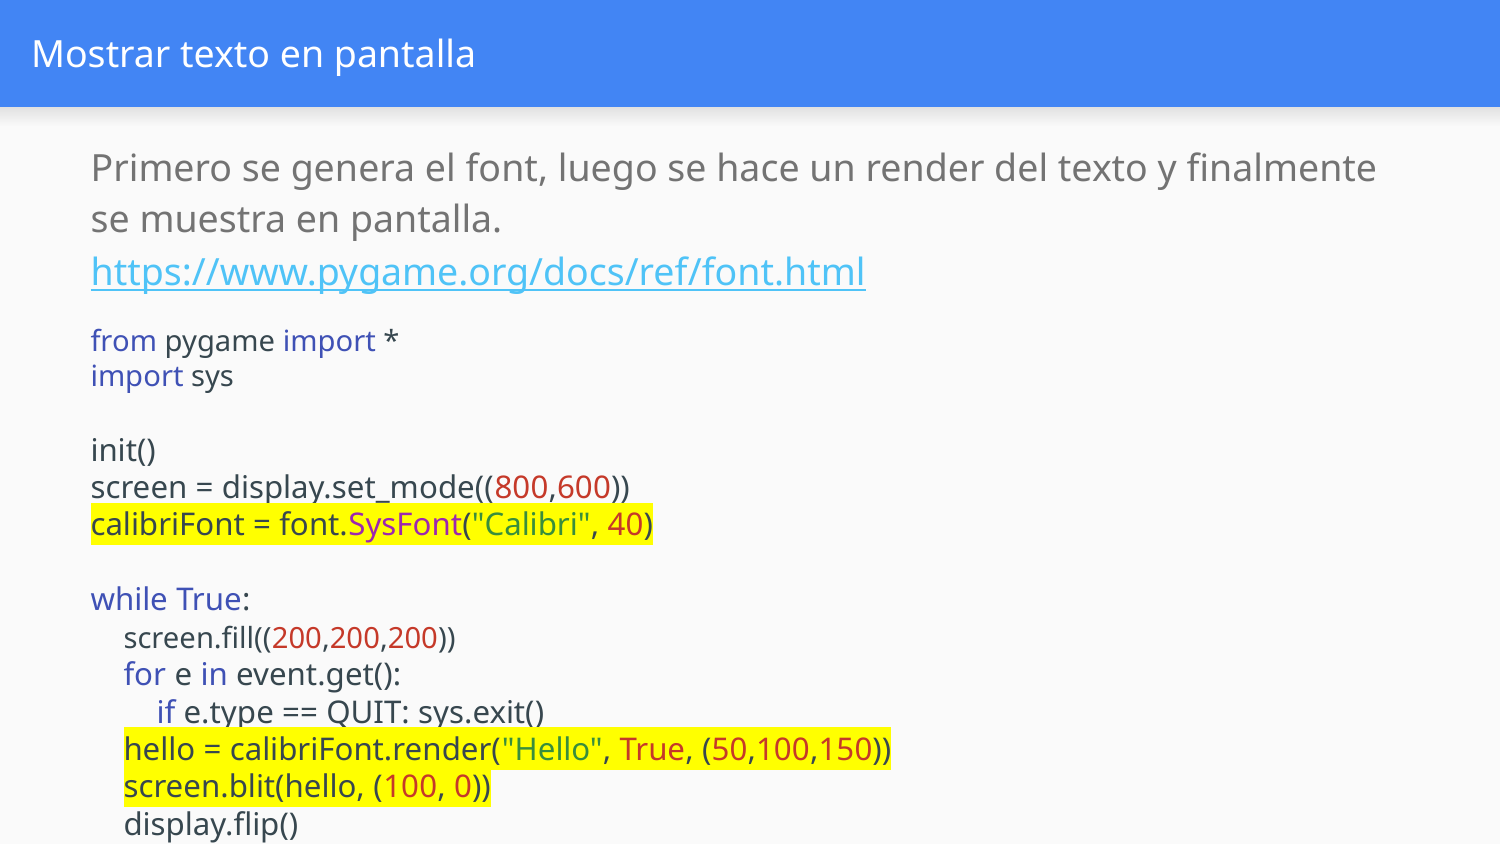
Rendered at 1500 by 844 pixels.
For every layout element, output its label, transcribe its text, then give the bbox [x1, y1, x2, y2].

title Mostrar texto en pantalla [16, 2, 1464, 102]
list from pygame import * import sys init() screen = display.set_mode((800,600)) calibriFont = font.SysFont("Calibri", 40) while True: screen.fill((200,200,200)) for e in event.get(): if e.type == QUIT: sys.exit() hello = calibriFont.render("Hello", True, (50,100,150)) screen.blit(hello, (100, 0)) display.flip() [75, 307, 1474, 844]
list Primero se genera el font, luego se hace un render del texto y finalmente se muestra en pantalla. https://www.pygame.org/docs/ref/font.html [75, 121, 1425, 253]
